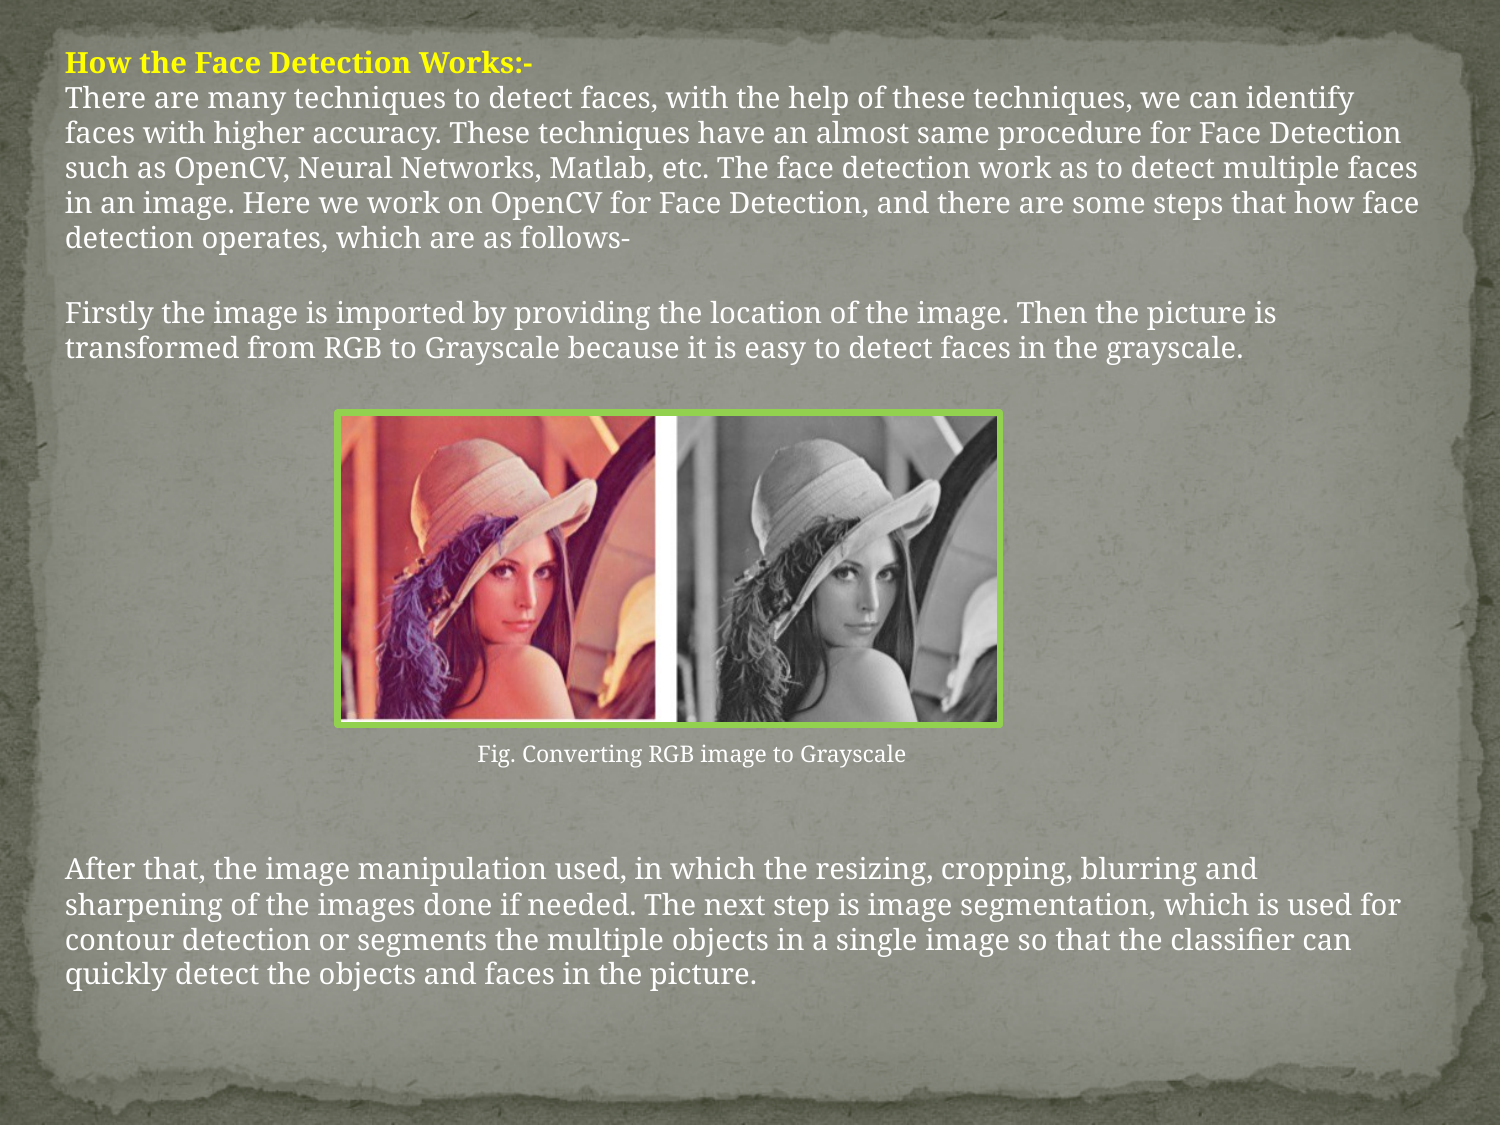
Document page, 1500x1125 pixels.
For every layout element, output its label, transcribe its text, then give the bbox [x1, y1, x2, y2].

text_box After that, the image manipulation used, in which the resizing, cropping, blurring and sharpening of the images done if needed. The next step is image segmentation, which is used for contour detection or segments the multiple objects in a single image so that the classifier can quickly detect the objects and faces in the picture. [50, 843, 1425, 998]
text_box Fig. Converting RGB image to Grayscale [462, 732, 1113, 775]
text_box Firstly the image is imported by providing the location of the image. Then the picture is transformed from RGB to Grayscale because it is easy to detect faces in the grayscale. [50, 287, 1438, 373]
text_box [334, 409, 1003, 728]
text_box How the Face Detection Works:- There are many techniques to detect faces, with the help of these techniques, we can identify faces with higher accuracy. These techniques have an almost same procedure for Face Detection such as OpenCV, Neural Networks, Matlab, etc. The face detection work as to detect multiple faces in an image. Here we work on OpenCV for Face Detection, and there are some steps that how face detection operates, which are as follows- [50, 37, 1438, 287]
